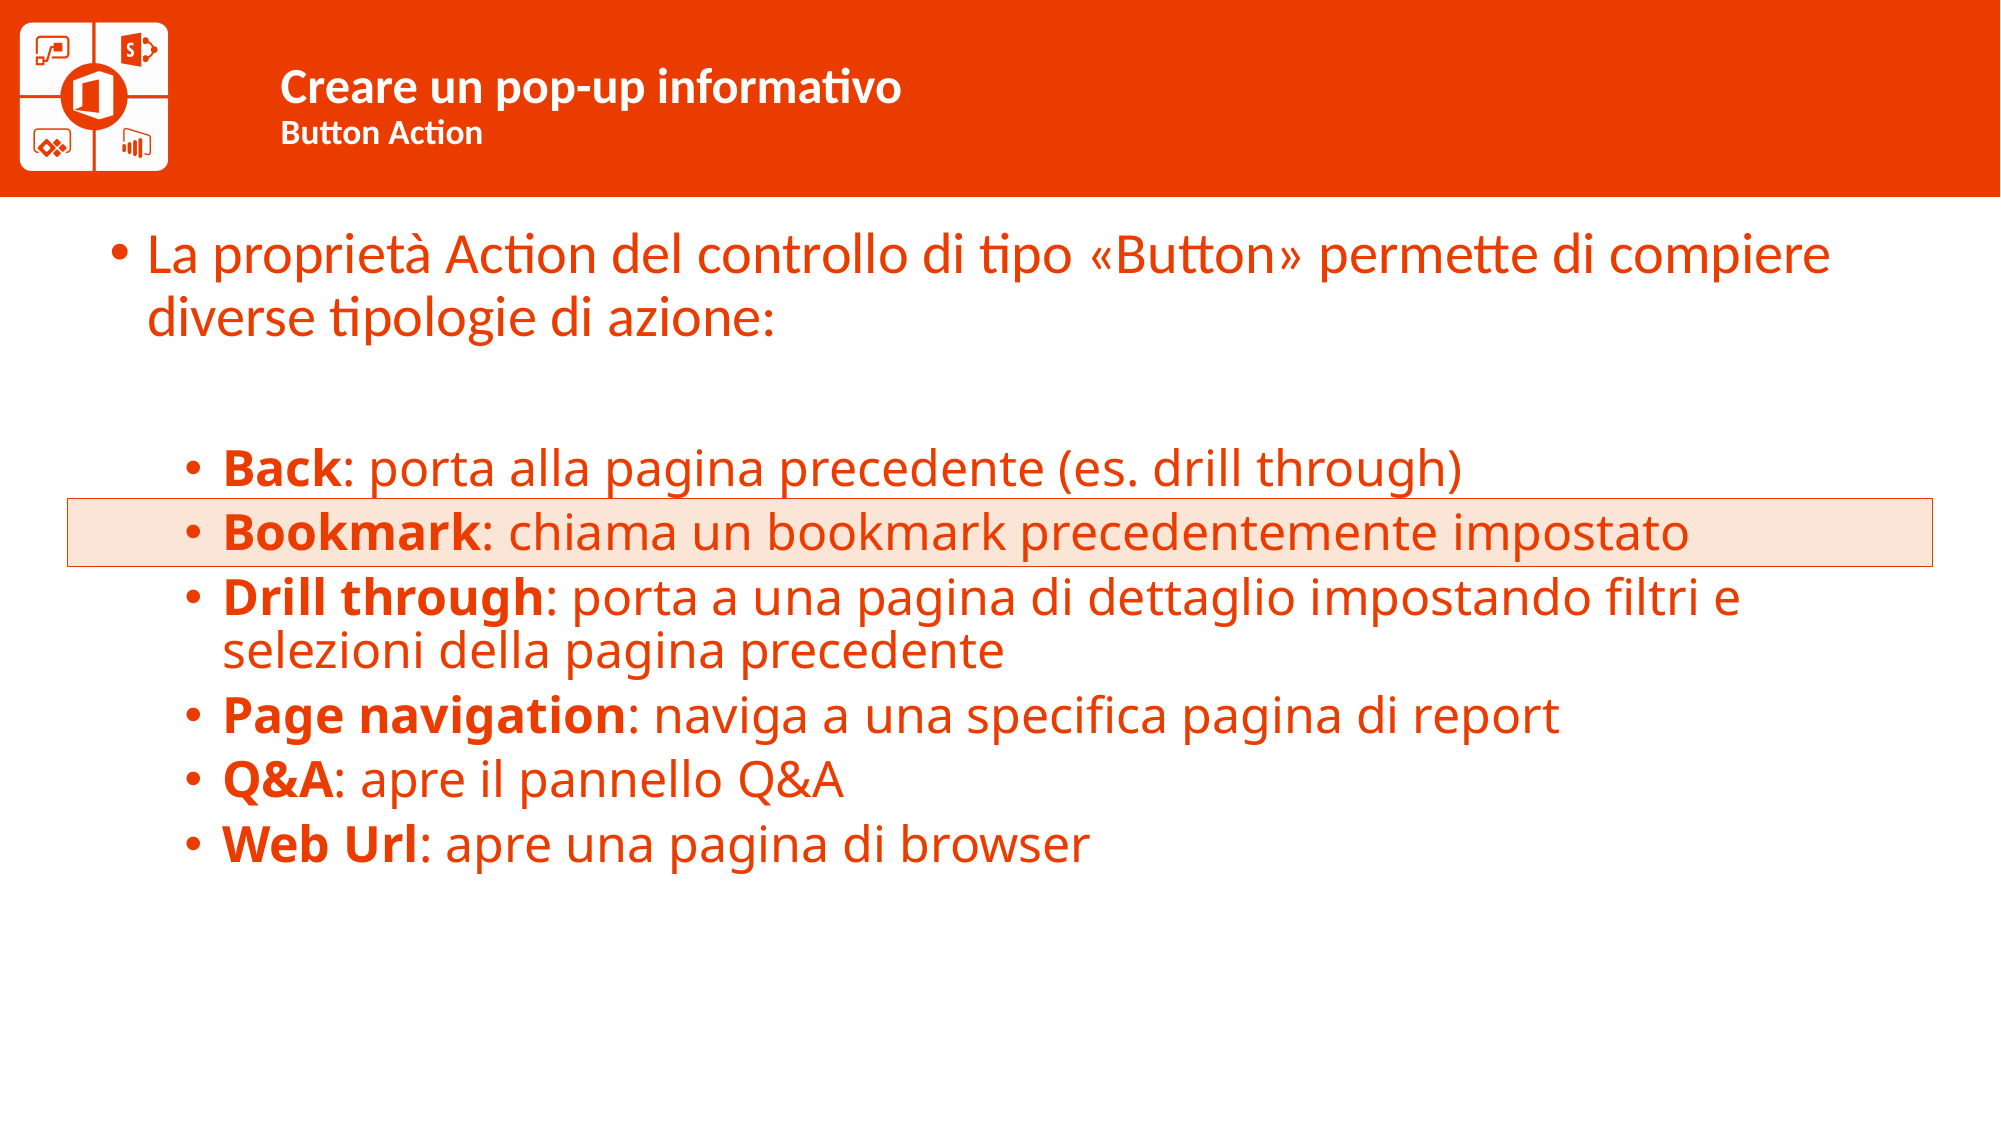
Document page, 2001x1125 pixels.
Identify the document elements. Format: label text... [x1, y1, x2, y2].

text_box [67, 498, 94, 567]
picture [14, 17, 175, 178]
list La proprietà Action del controllo di tipo «Button» permette di compiere diverse tipologie di azione: Back: porta alla pagina precedente (es. drill through) Bookmark: chiama un bookmark precedentemente impostato Drill through: porta a una pagina di dettaglio impostando filtri e selezioni della pagina precedente Page navigation: naviga a una specifica pagina di report Q&A: apre il pannello Q&A Web Url: apre una pagina di browser [94, 215, 1933, 1005]
title Creare un pop-up informativo Button Action [265, 51, 1933, 161]
